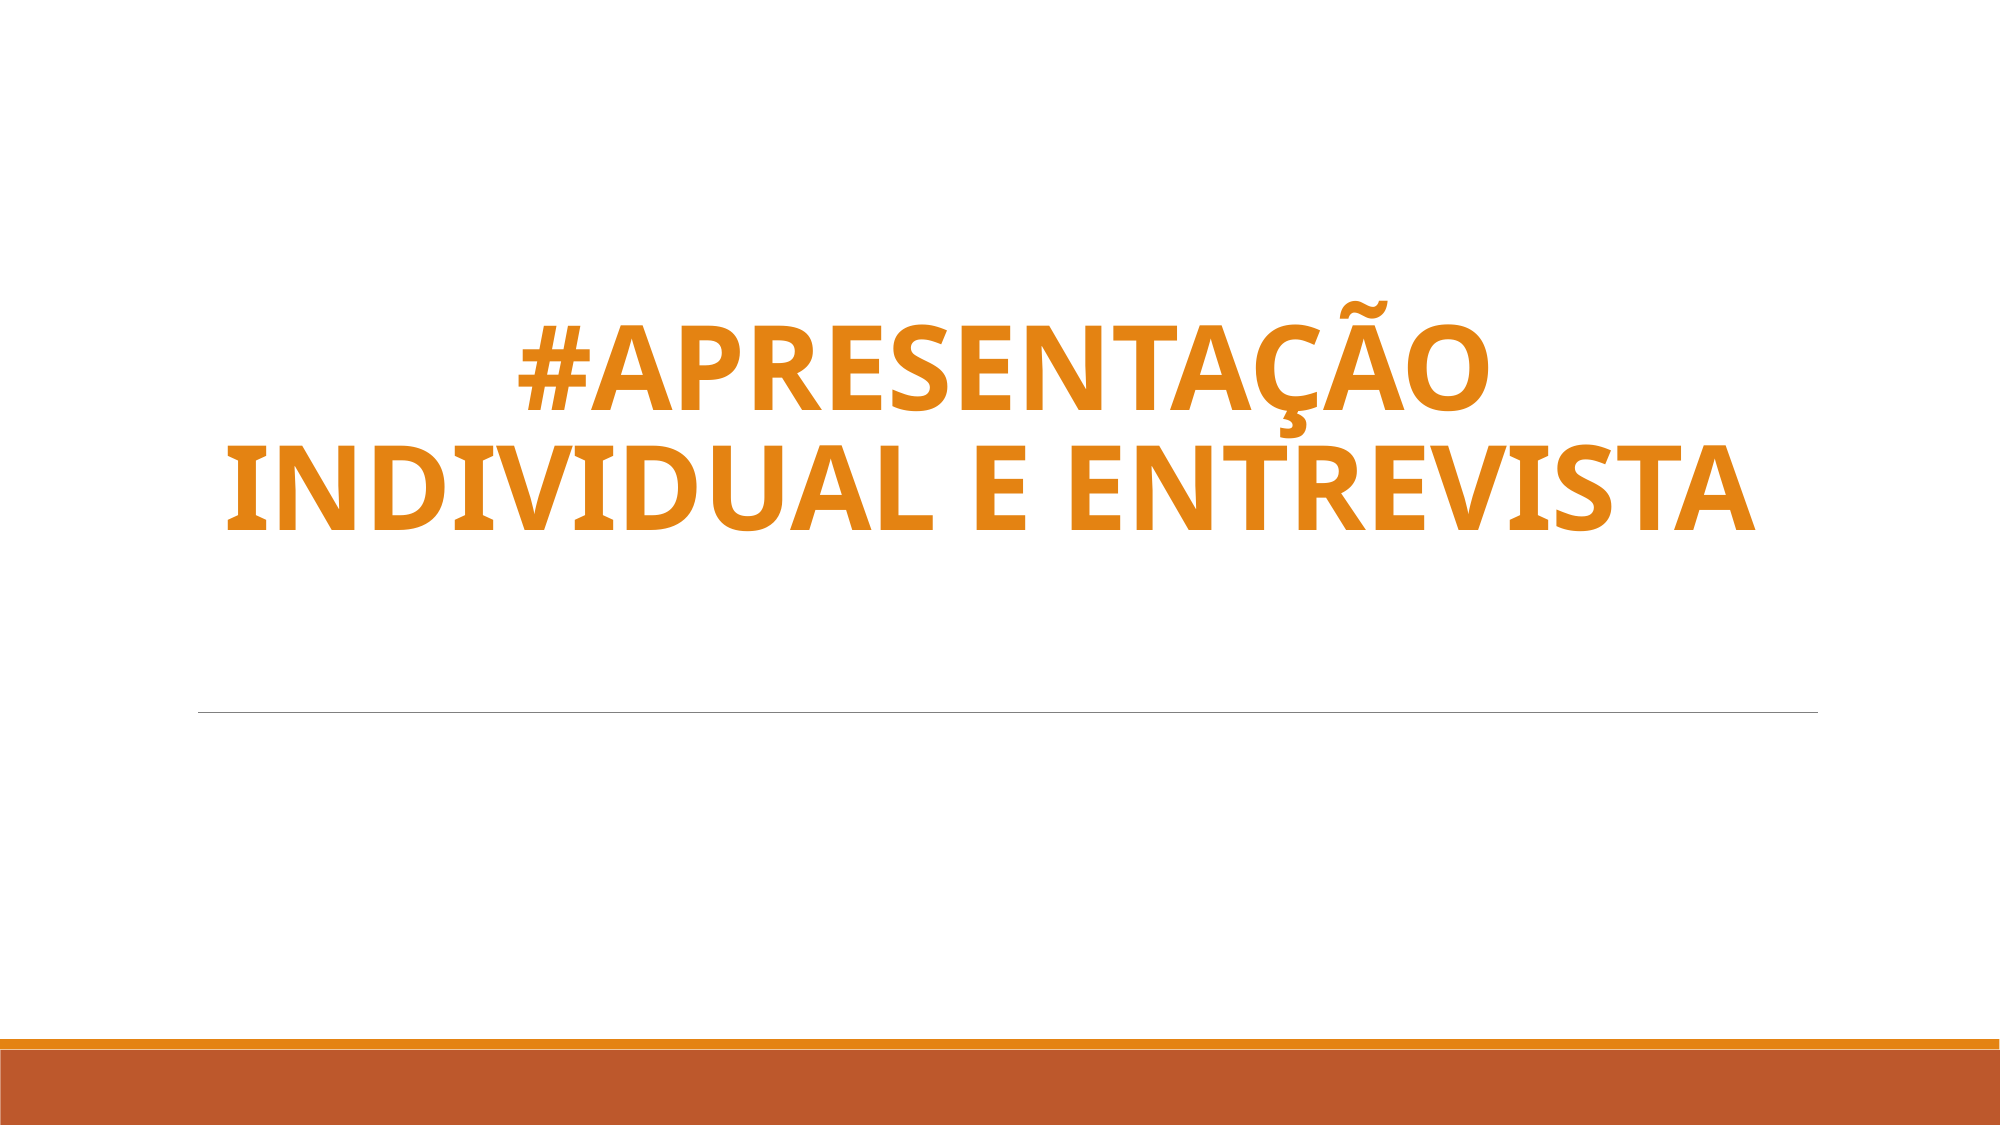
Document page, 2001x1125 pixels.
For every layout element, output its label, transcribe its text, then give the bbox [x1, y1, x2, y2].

title #APRESENTAÇÃO INDIVIDUAL E ENTREVISTA [180, 234, 1831, 563]
